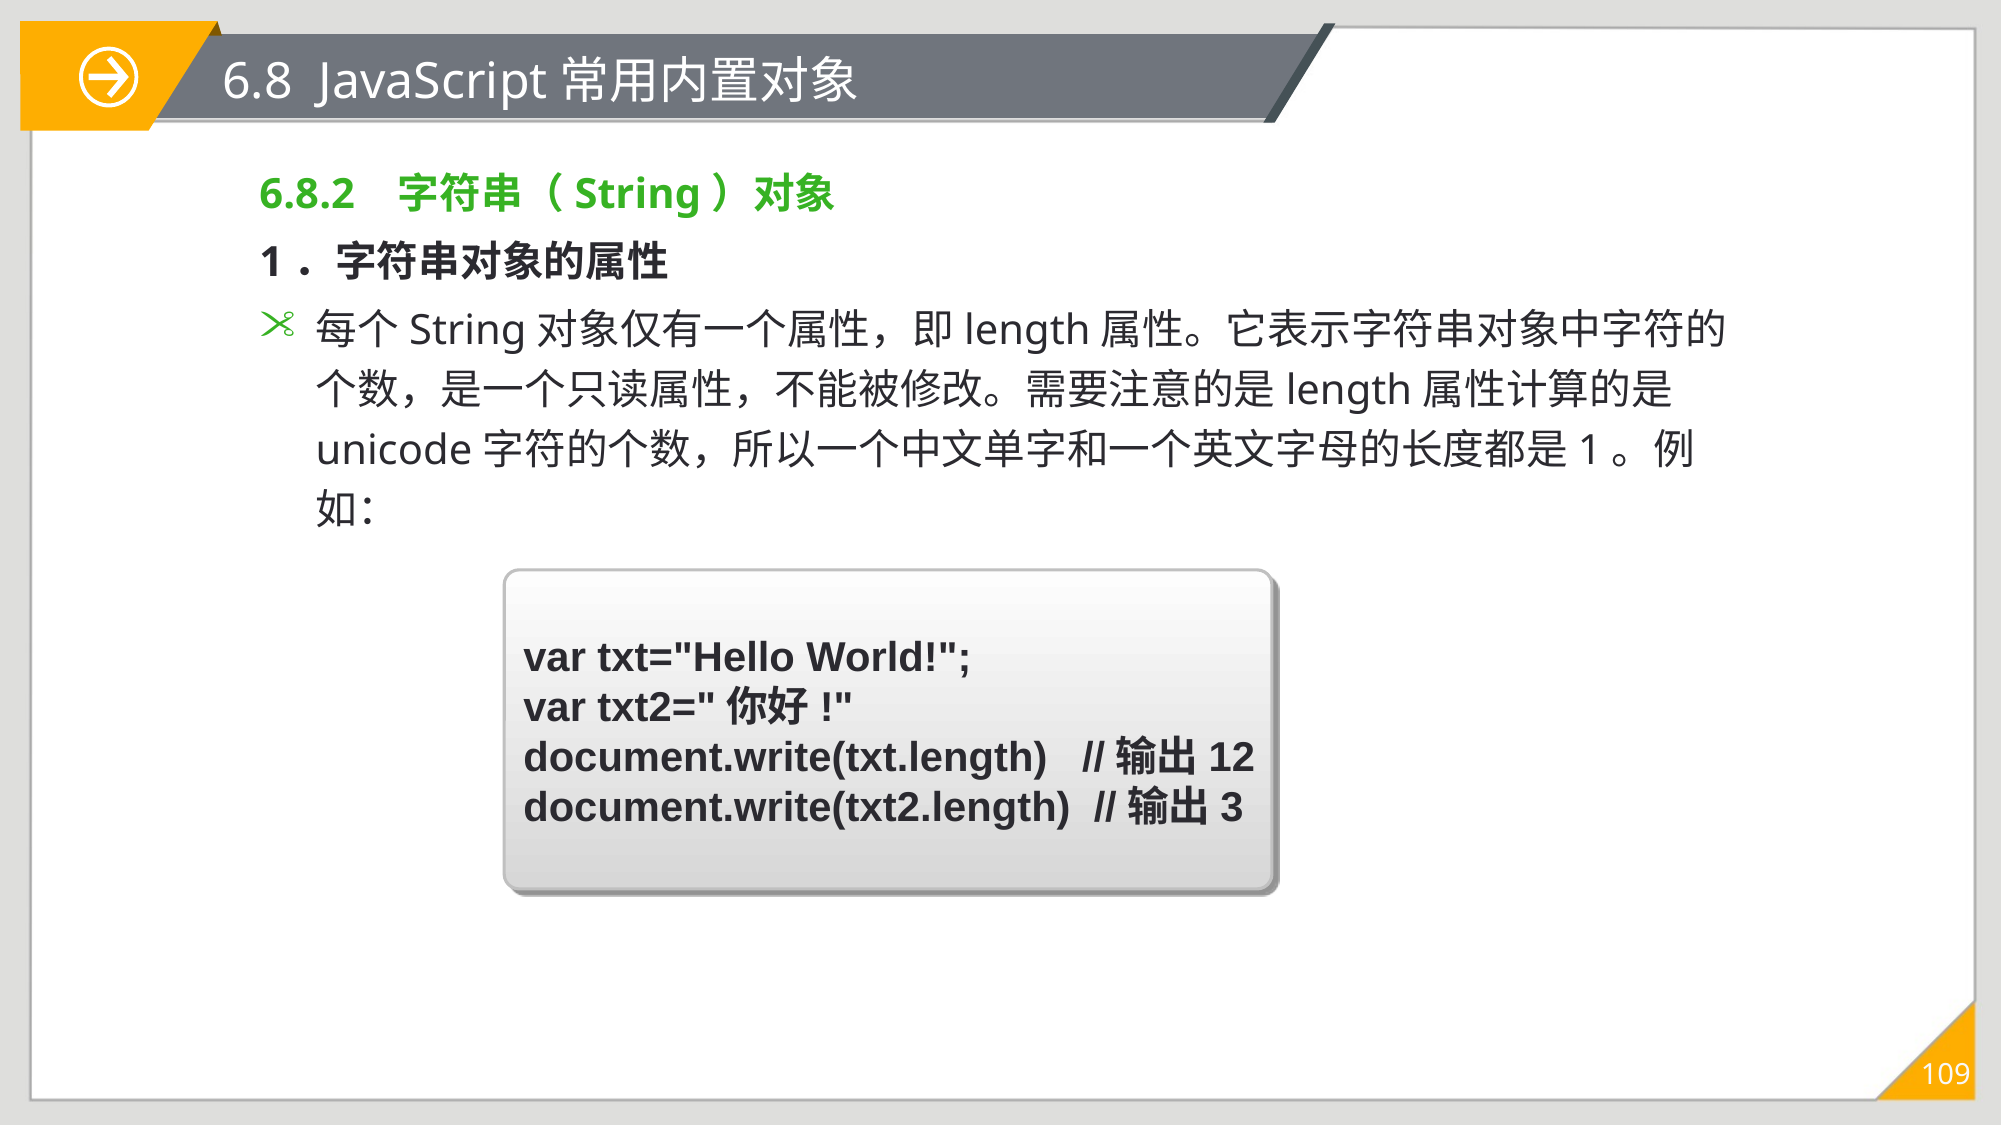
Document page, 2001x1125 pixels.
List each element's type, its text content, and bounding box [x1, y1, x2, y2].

title 6.8 JavaScript常用内置对象 [206, 26, 1792, 131]
picture [0, 0, 2001, 1125]
list 6.8.2 字符串（String）对象 1．字符串对象的属性 每个String对象仅有一个属性，即length属性。它表示字符串对象中字符的个数，是一个只读属性，不能被修改。需要注意的是length属性计算的是unicode字符的个数，所以一个中文单字和一个英文字母的长度都是1。例如： [244, 148, 1745, 552]
text_box var txt="Hello World!"; var txt2="你好!" document.write(txt.length) //输出12 document.write(txt2.length) //输出3 [504, 569, 1272, 889]
